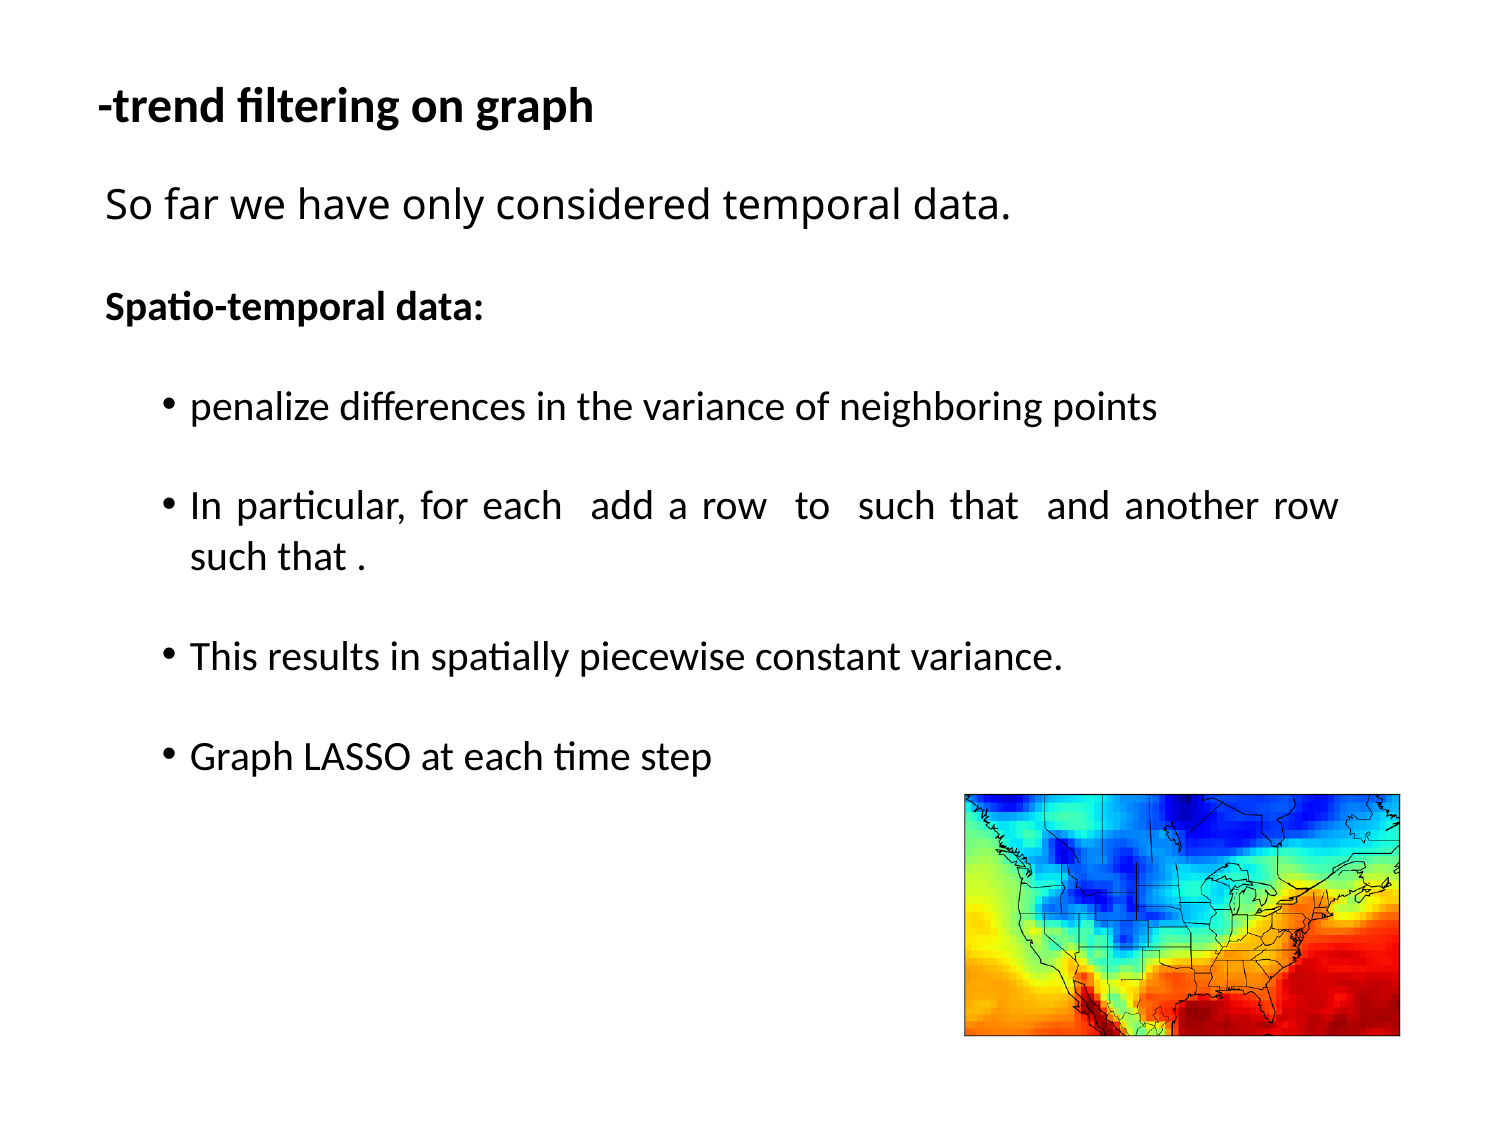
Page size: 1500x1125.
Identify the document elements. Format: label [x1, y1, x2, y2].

picture [894, 704, 1455, 1125]
